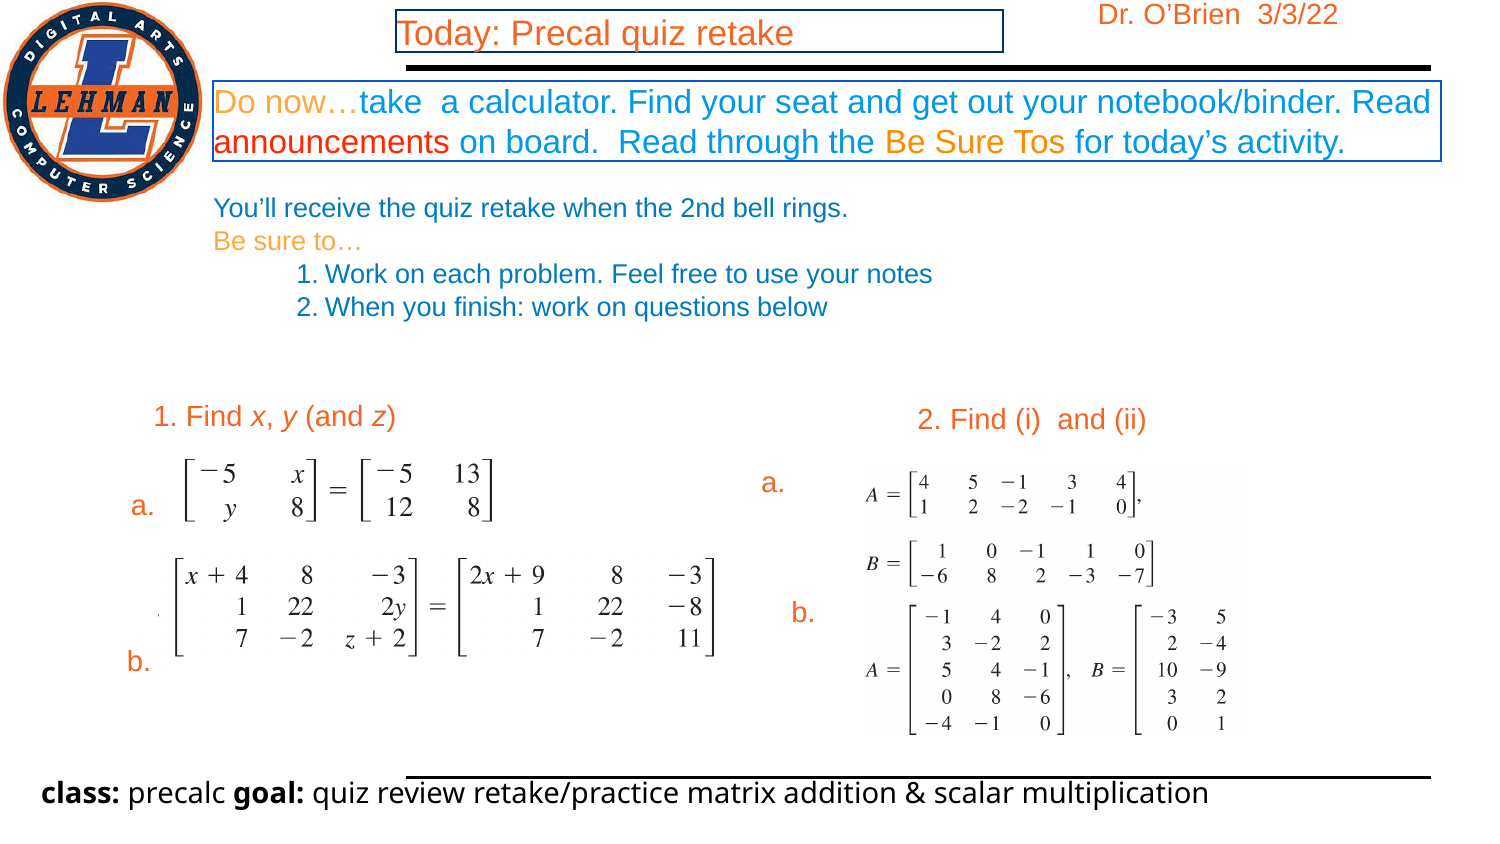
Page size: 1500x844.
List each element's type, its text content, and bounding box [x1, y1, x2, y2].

text_box 1. Find x, y (and z) [153, 397, 397, 433]
text_box a. [760, 463, 816, 499]
text_box Today: Precal quiz retake [396, 9, 1003, 53]
text_box a. [130, 486, 156, 522]
text_box 2. Find (i) and (ii) [917, 400, 1156, 436]
picture [157, 550, 735, 672]
picture [860, 462, 1248, 735]
picture [0, 0, 204, 204]
text_box You’ll receive the quiz retake when the 2nd bell rings. Be sure to… Work on each problem. Feel free to use your notes When you finish: work on questions below [213, 211, 1364, 319]
text_box b. [791, 593, 855, 629]
text_box Do now…take a calculator. Find your seat and get out your notebook/binder. Read announcements on board. Read through the Be Sure Tos for today’s activity. [213, 80, 1442, 161]
text_box b. [126, 642, 152, 678]
picture [179, 448, 512, 530]
